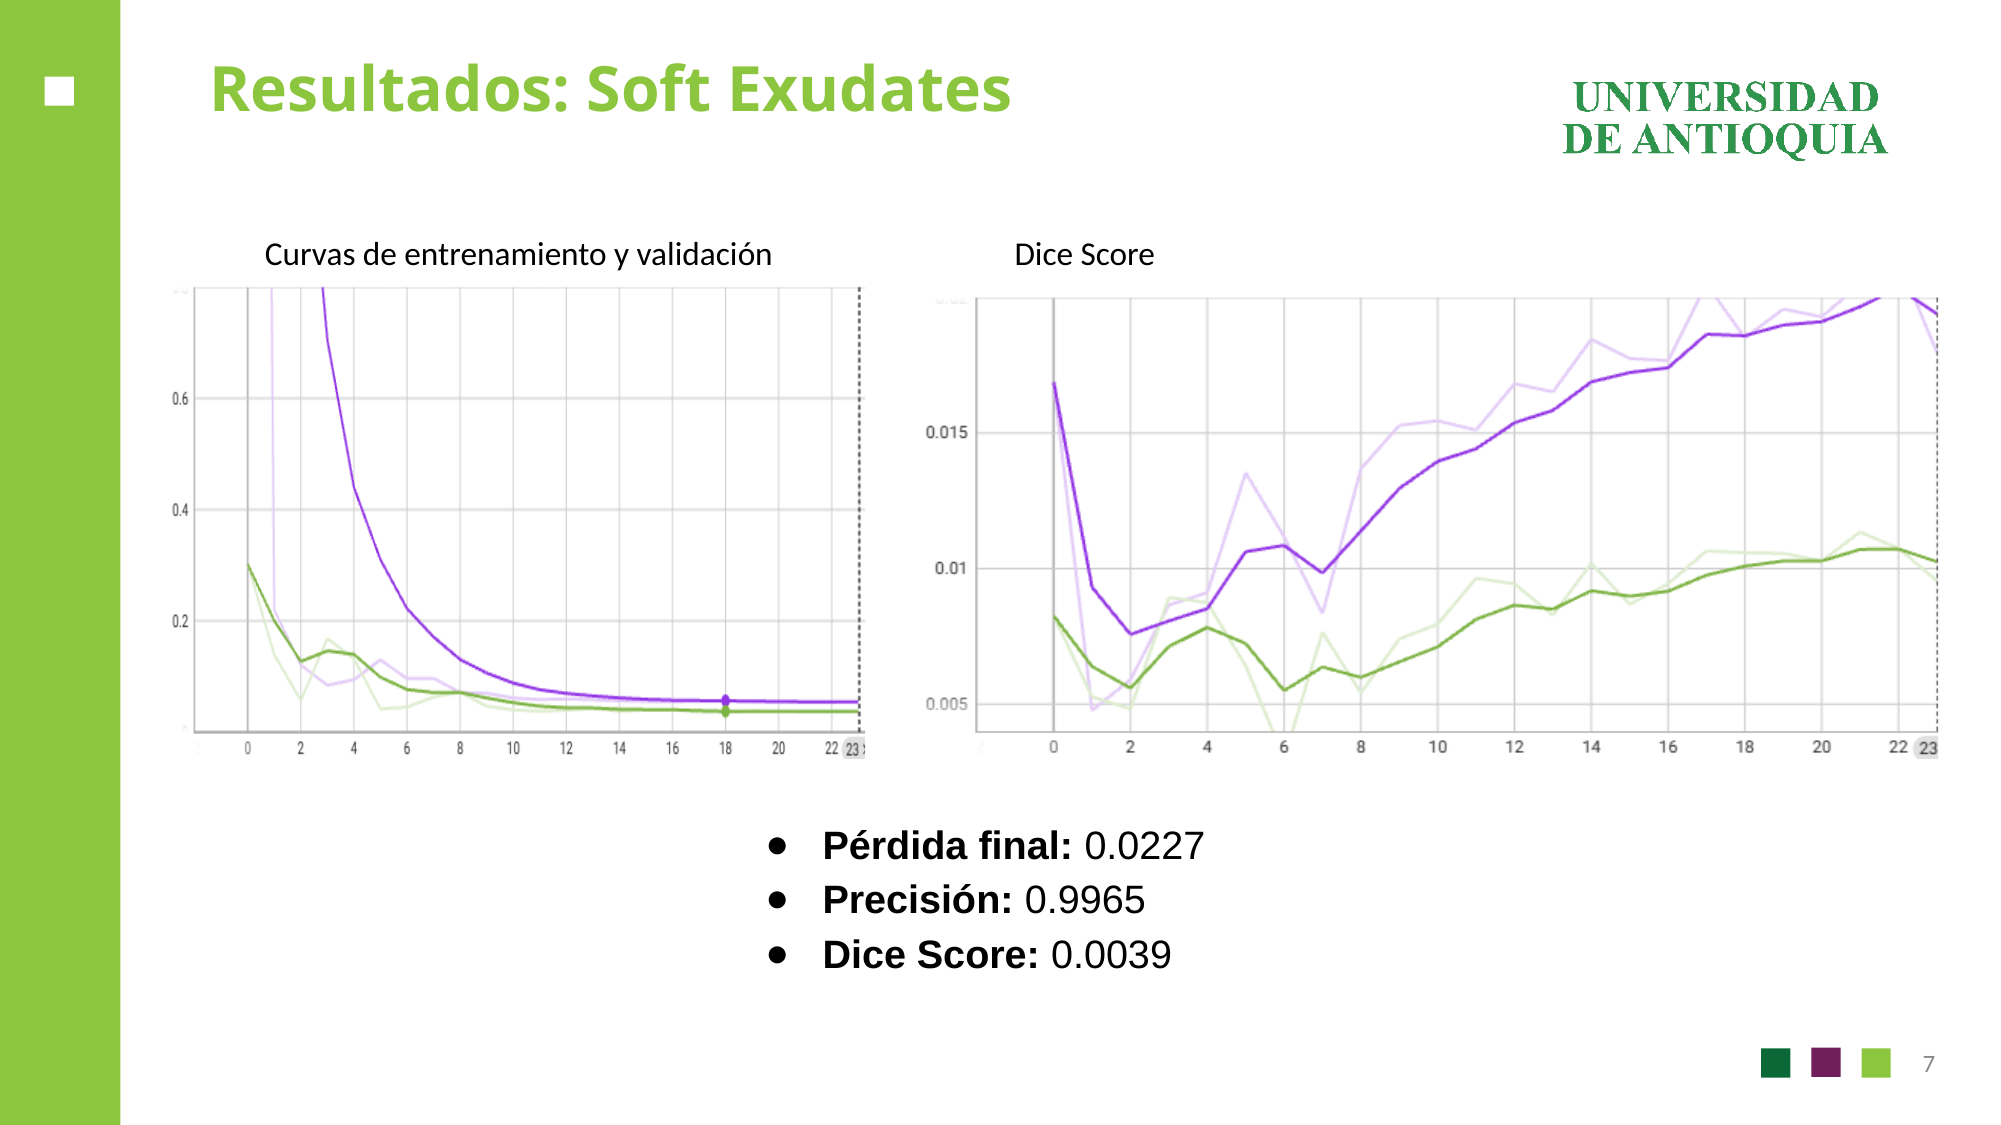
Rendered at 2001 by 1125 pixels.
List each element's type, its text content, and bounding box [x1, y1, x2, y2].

text_box [0, 0, 121, 1125]
title Resultados: Soft Exudates [194, 21, 1406, 162]
text_box Curvas de entrenamiento y validación [250, 217, 870, 280]
slide_number ‹#› [1500, 1033, 1951, 1093]
text_box Dice Score [999, 217, 1620, 276]
text_box [44, 76, 74, 106]
text_box Pérdida final: 0.0227 Precisión: 0.9965 Dice Score: 0.0039 [732, 797, 1268, 992]
picture [1539, 58, 1912, 176]
picture [907, 278, 1939, 759]
picture [162, 278, 866, 759]
